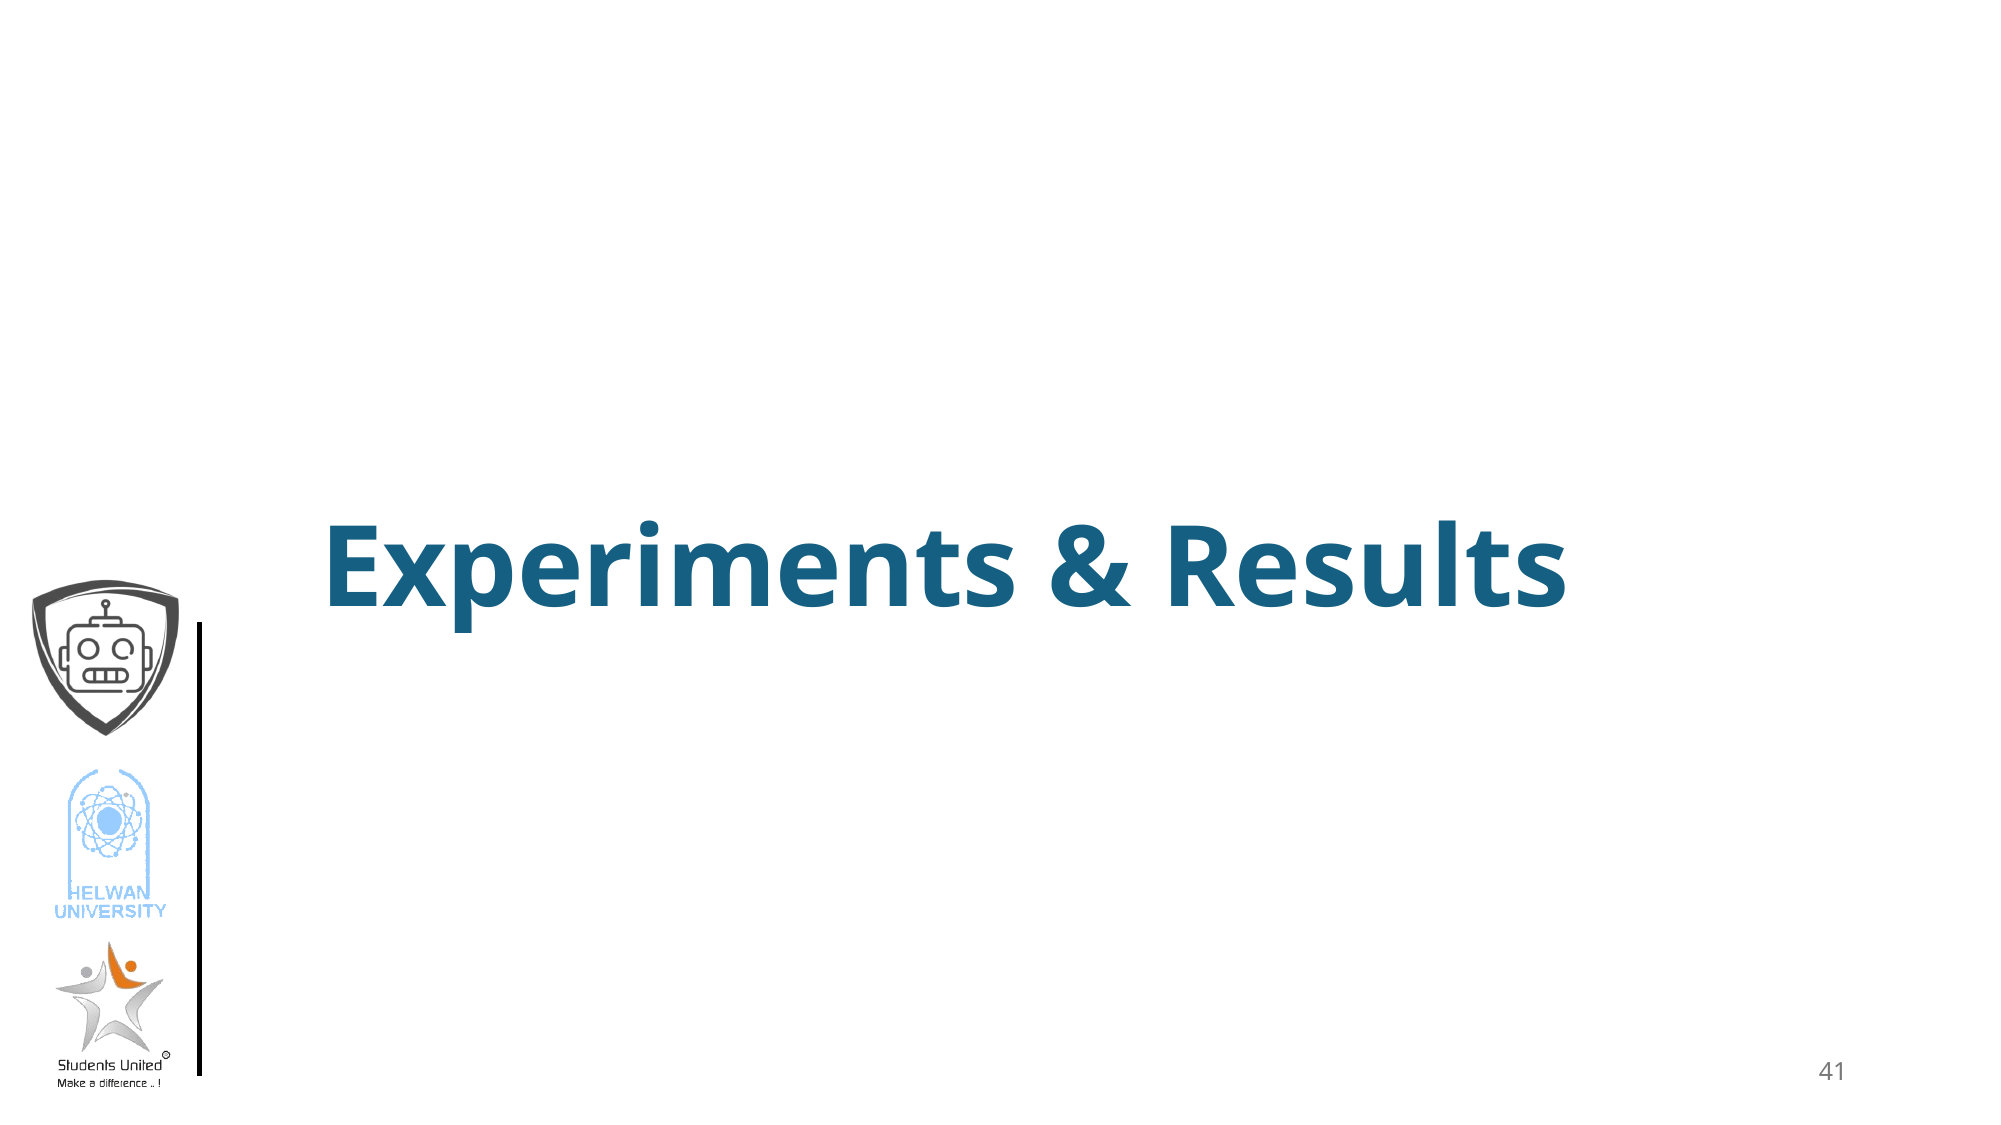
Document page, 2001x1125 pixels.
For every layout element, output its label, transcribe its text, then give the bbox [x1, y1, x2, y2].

text_box Experiments & Results [303, 486, 1697, 637]
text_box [42, 802, 200, 1102]
slide_number 41 [1412, 1042, 1863, 1103]
picture [0, 536, 239, 802]
